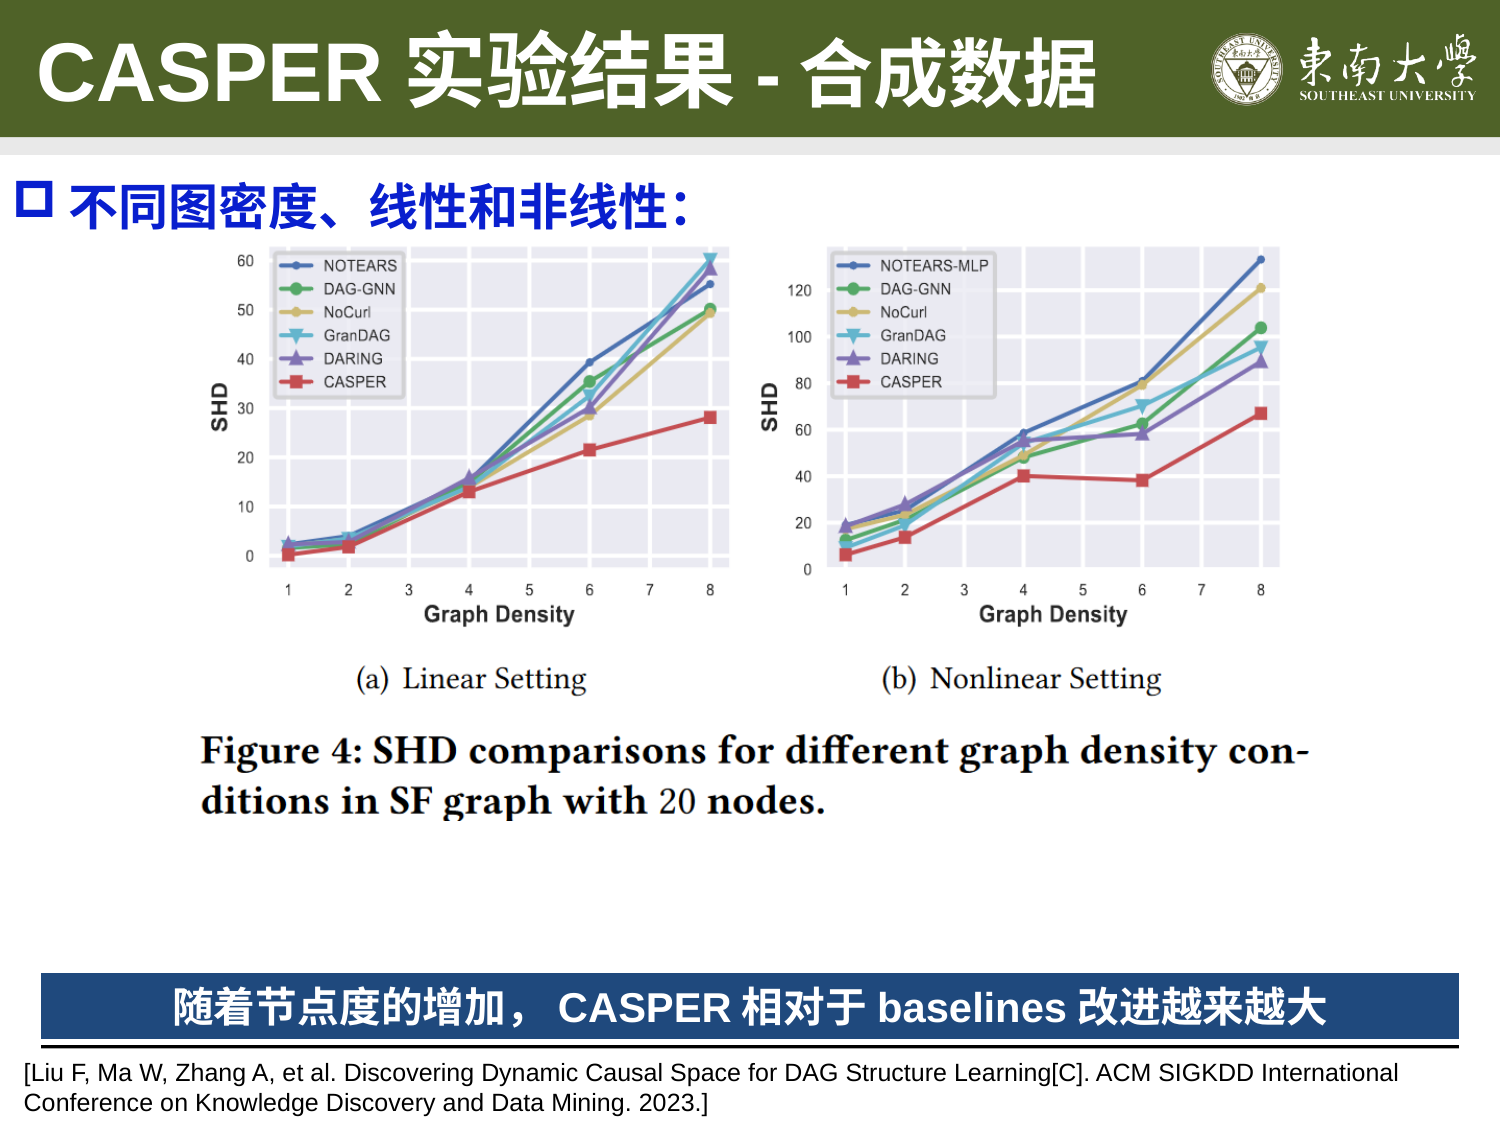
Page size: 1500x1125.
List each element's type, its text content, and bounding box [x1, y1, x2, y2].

picture [186, 237, 1314, 821]
text_box [Liu F, Ma W, Zhang A, et al. Discovering Dynamic Causal Space for DAG Structure Learning[C]. ACM SIGKDD International Conference on Knowledge Discovery and Data Mining. 2023.] [8, 1049, 1500, 1124]
title CASPER实验结果-合成数据 [0, 0, 1500, 137]
text_box 随着节点度的增加，CASPER相对于baselines改进越来越大 [41, 973, 1459, 1039]
text_box 不同图密度、线性和非线性： [0, 137, 1498, 243]
